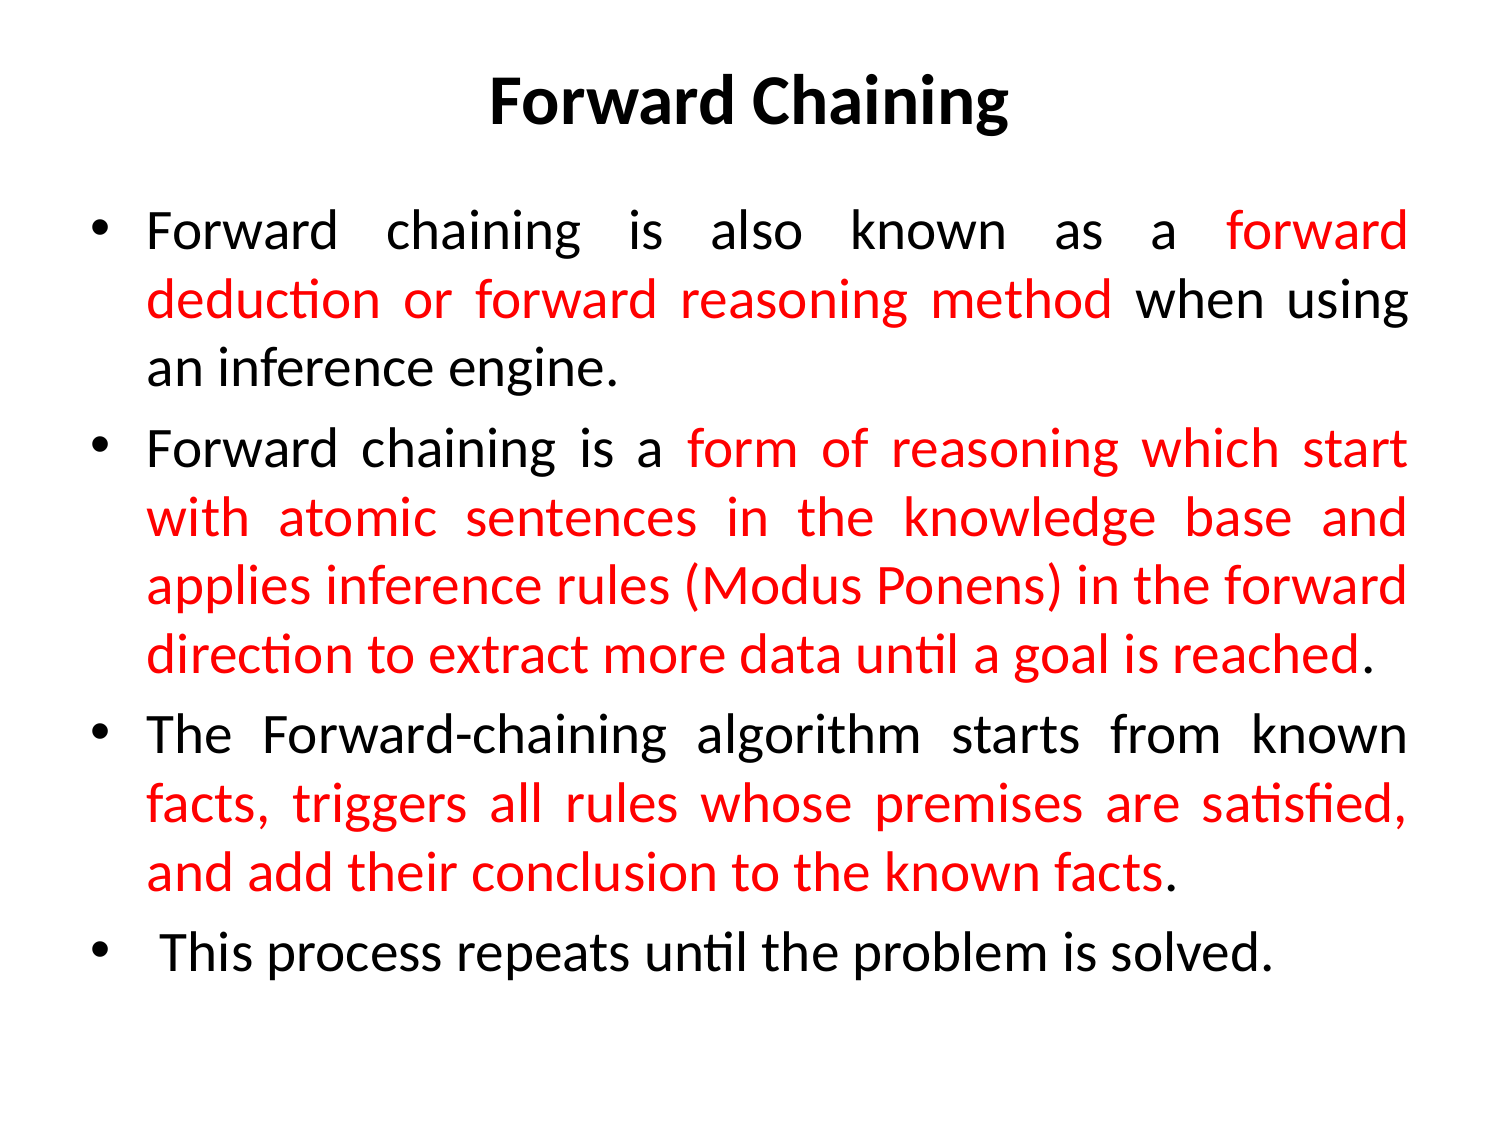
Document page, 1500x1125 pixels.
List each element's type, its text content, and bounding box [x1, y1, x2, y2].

list Forward chaining is also known as a forward deduction or forward reasoning method when using an inference engine. Forward chaining is a form of reasoning which start with atomic sentences in the knowledge base and applies inference rules (Modus Ponens) in the forward direction to extract more data until a goal is reached. The Forward-chaining algorithm starts from known facts, triggers all rules whose premises are satisfied, and add their conclusion to the known facts. This process repeats until the problem is solved. [75, 184, 1425, 1005]
title Forward Chaining [75, 45, 1425, 184]
